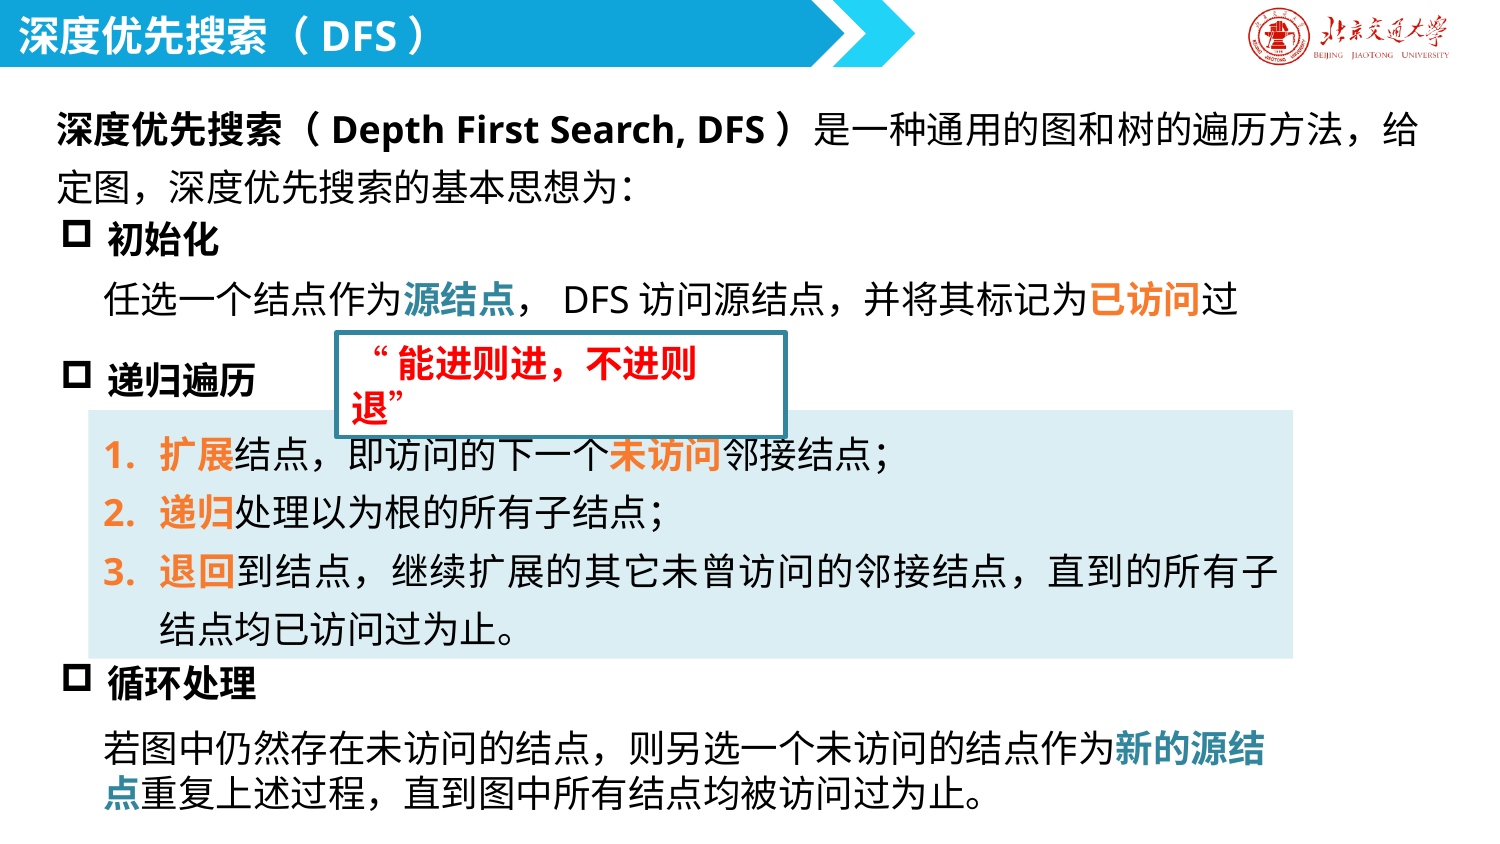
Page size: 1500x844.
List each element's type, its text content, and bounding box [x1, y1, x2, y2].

picture [1246, 5, 1454, 66]
text_box 初始化 [45, 209, 235, 269]
title 深度优先搜索（DFS） [3, 1, 716, 158]
text_box 循环处理 [45, 653, 273, 713]
text_box 递归遍历 [45, 349, 273, 410]
text_box “能进则进，不进则退” [336, 332, 786, 438]
